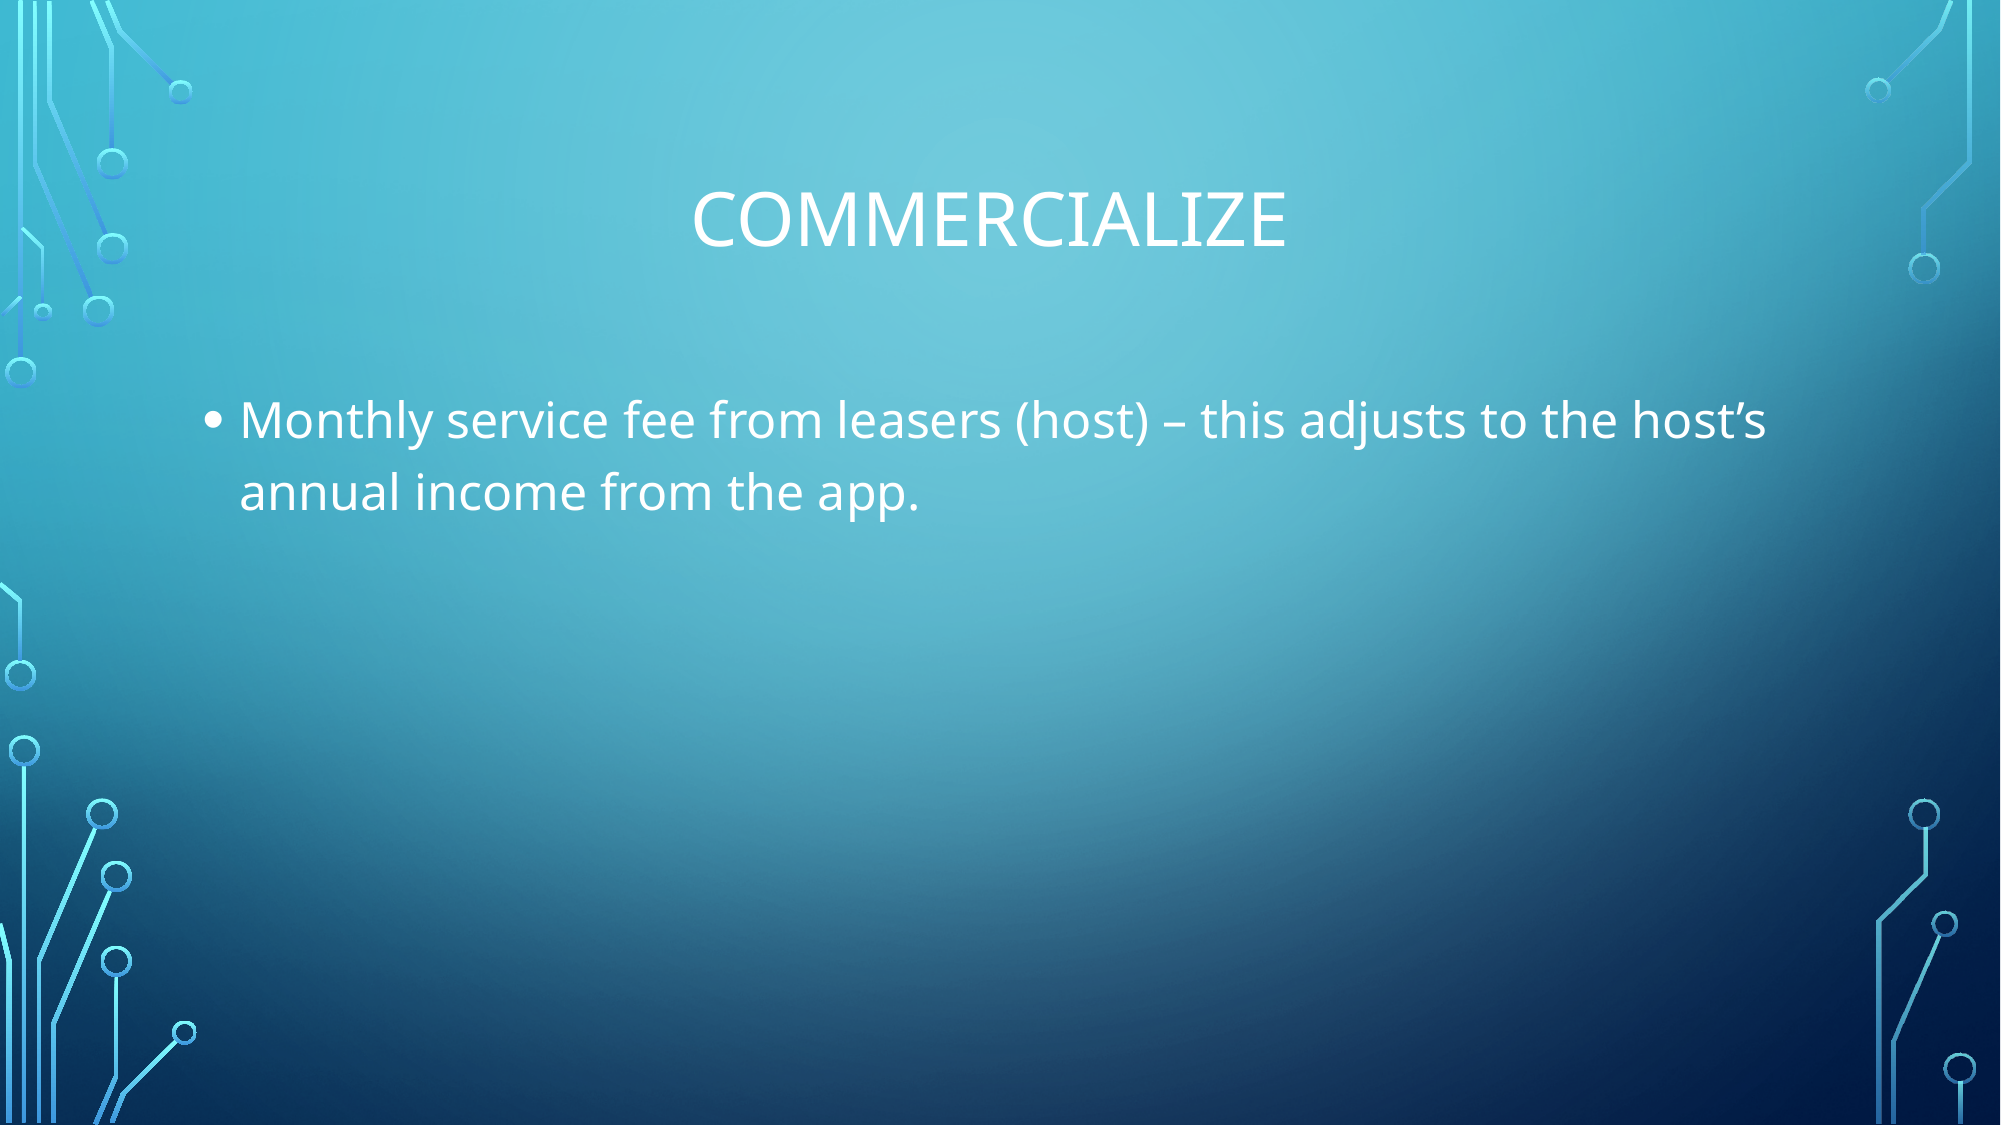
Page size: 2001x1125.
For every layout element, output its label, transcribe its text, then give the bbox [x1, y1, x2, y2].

list Monthly service fee from leasers (host) – this adjusts to the host’s annual income from the app. [187, 369, 1813, 950]
title Commercialize [187, 101, 1813, 344]
